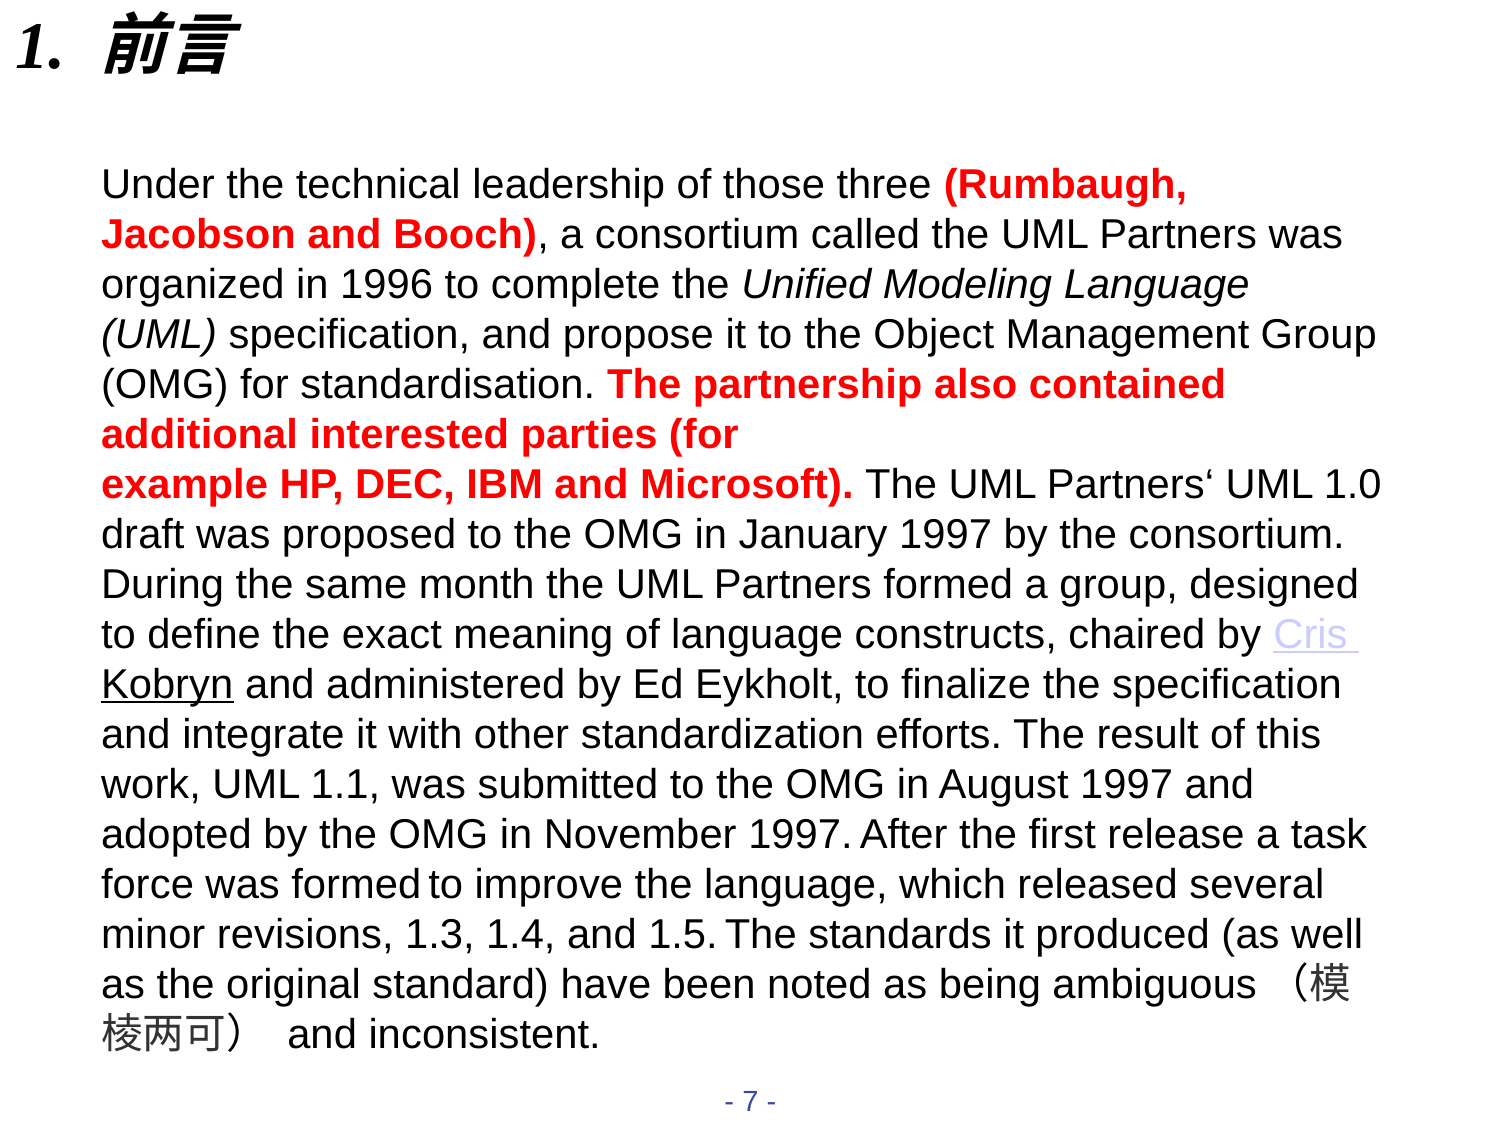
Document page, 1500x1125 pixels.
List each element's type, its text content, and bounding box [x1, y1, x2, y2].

text_box Under the technical leadership of those three (Rumbaugh, Jacobson and Booch), a consortium called the UML Partners was organized in 1996 to complete the Unified Modeling Language (UML) specification, and propose it to the Object Management Group (OMG) for standardisation. The partnership also contained additional interested parties (for example HP, DEC, IBM and Microsoft). The UML Partners‘ UML 1.0 draft was proposed to the OMG in January 1997 by the consortium. During the same month the UML Partners formed a group, designed to define the exact meaning of language constructs, chaired by Cris Kobryn and administered by Ed Eykholt, to finalize the specification and integrate it with other standardization efforts. The result of this work, UML 1.1, was submitted to the OMG in August 1997 and adopted by the OMG in November 1997. After the first release a task force was formed to improve the language, which released several minor revisions, 1.3, 1.4, and 1.5. The standards it produced (as well as the original standard) have been noted as being ambiguous（模棱两可） and inconsistent. [86, 148, 1398, 1065]
